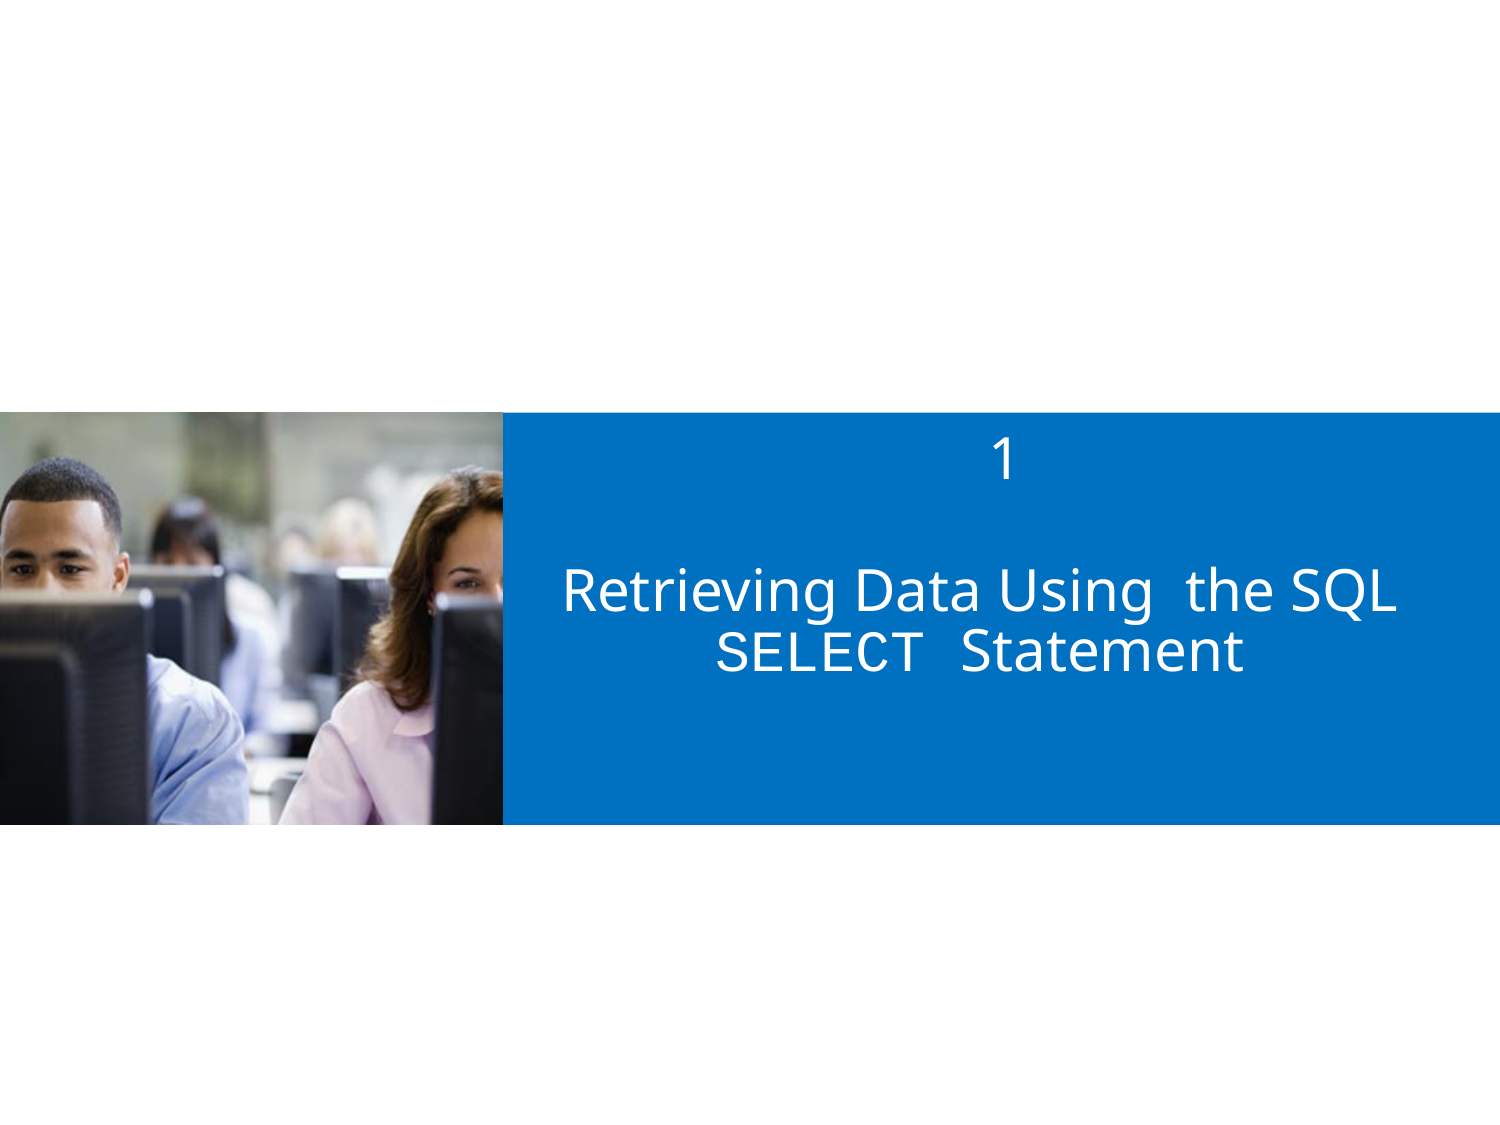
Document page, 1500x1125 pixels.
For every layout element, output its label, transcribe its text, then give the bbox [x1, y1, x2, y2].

picture [0, 412, 503, 825]
text_box 1 [534, 431, 1475, 492]
title Retrieving Data Using the SQL SELECT Statement [509, 562, 1451, 686]
